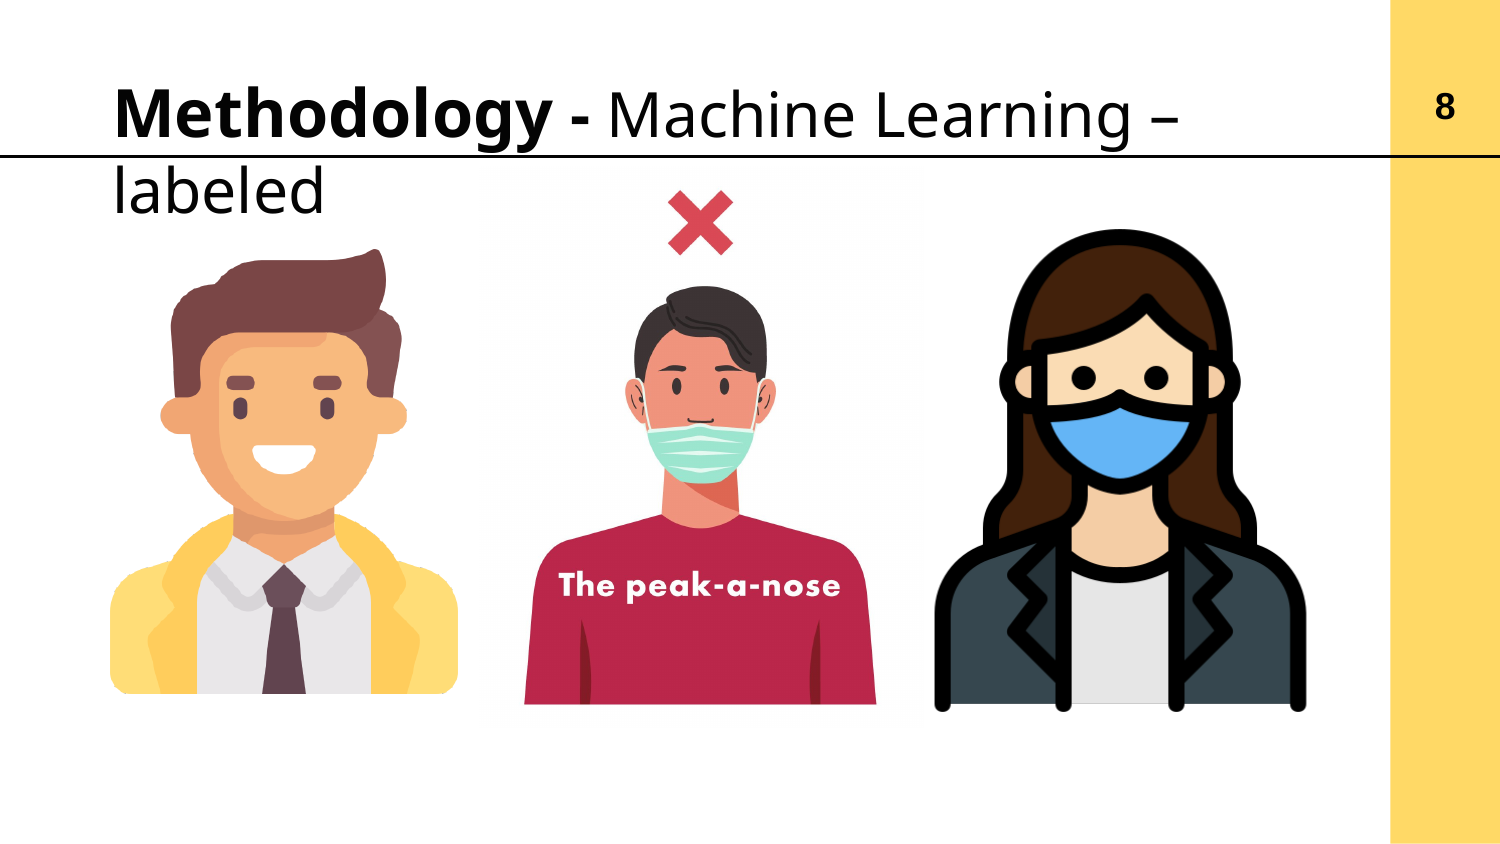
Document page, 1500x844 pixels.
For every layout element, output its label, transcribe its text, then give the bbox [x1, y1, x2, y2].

title Methodology - Machine Learning – labeled [97, 55, 1202, 167]
slide_number 8 [1415, 72, 1475, 137]
picture [60, 166, 1379, 729]
